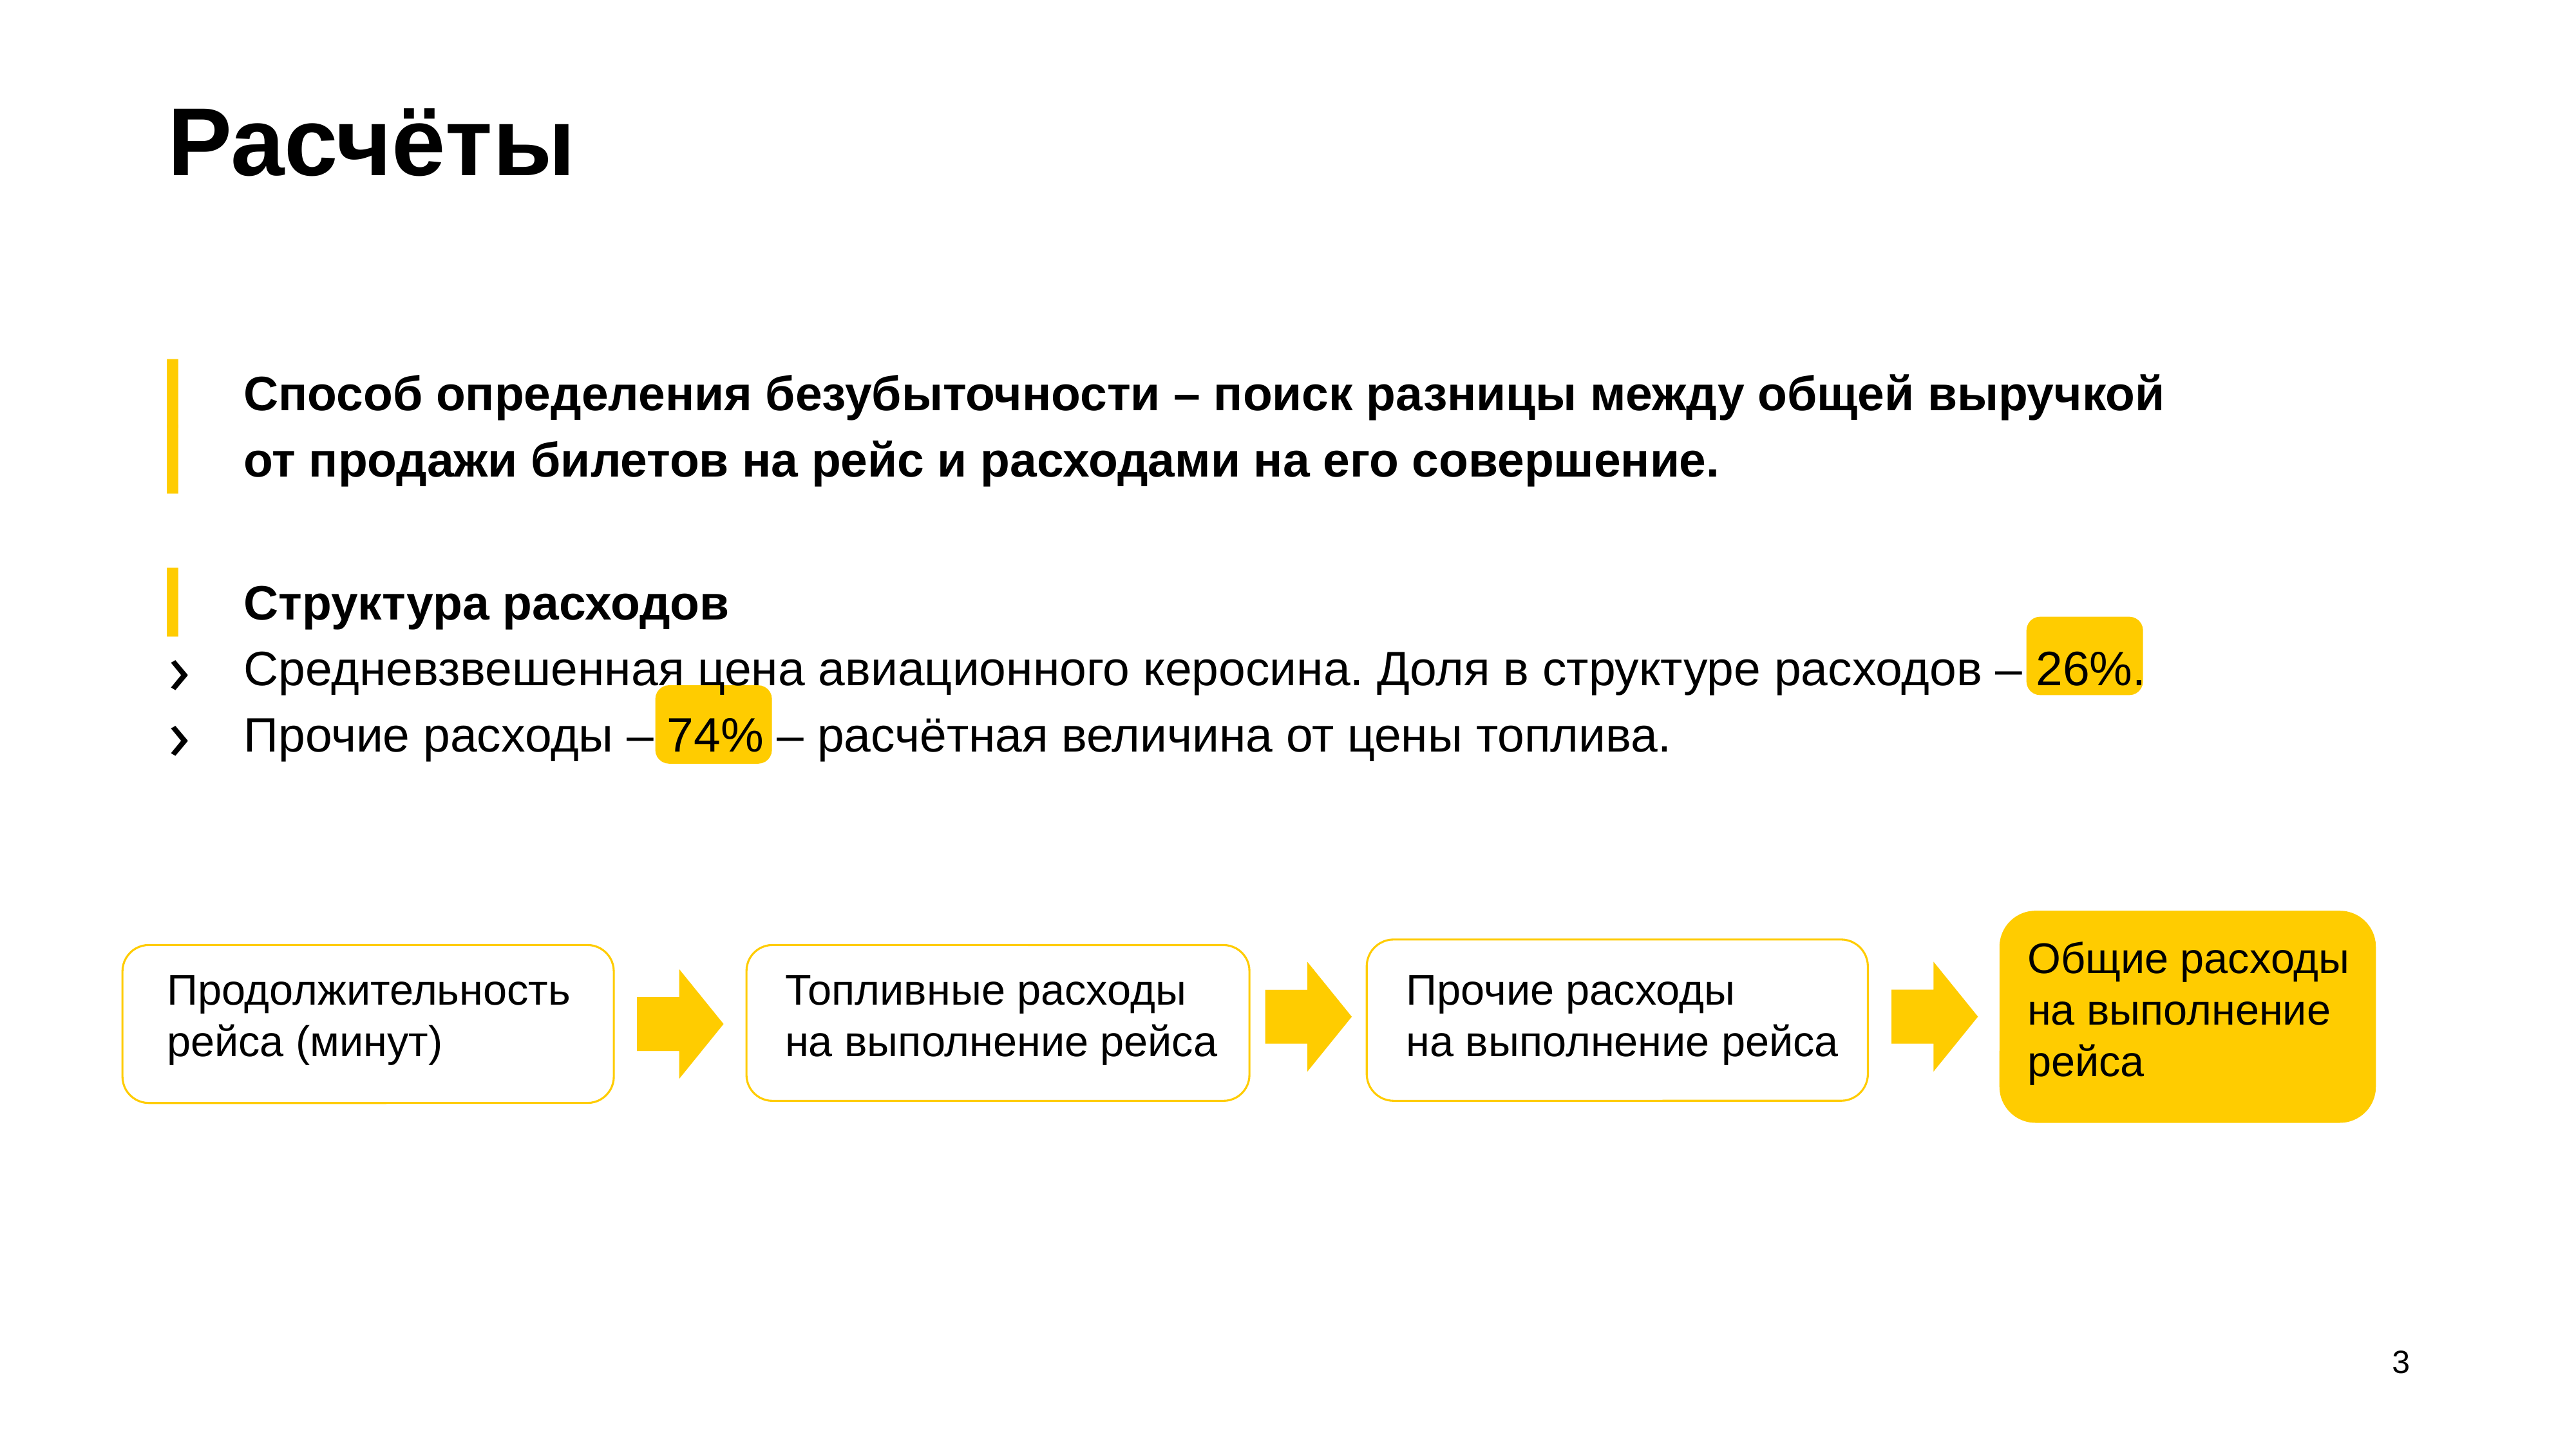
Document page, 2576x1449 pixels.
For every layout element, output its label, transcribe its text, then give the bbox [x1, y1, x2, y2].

text_box Общие расходы на выполнение рейса [2027, 930, 2383, 1103]
text_box [1891, 962, 1978, 1071]
title Расчёты [167, 57, 2411, 212]
slide_number 3 [2294, 1333, 2410, 1380]
text_box [637, 970, 723, 1078]
text_box [746, 944, 1251, 1102]
text_box [1366, 938, 1869, 1102]
text_box [1265, 963, 1352, 1071]
list Способ определения безубыточности – поиск разницы между общей выручкой от продажи билетов на рейс и расходами на его совершение. Структура расходов Средневзвешенная цена авиационного керосина. Доля в структуре расходов – 26%. Прочие расходы – 74% – расчётная величина от цены топлива. [167, 362, 2410, 800]
text_box [122, 944, 615, 1104]
text_box [2000, 911, 2372, 1122]
